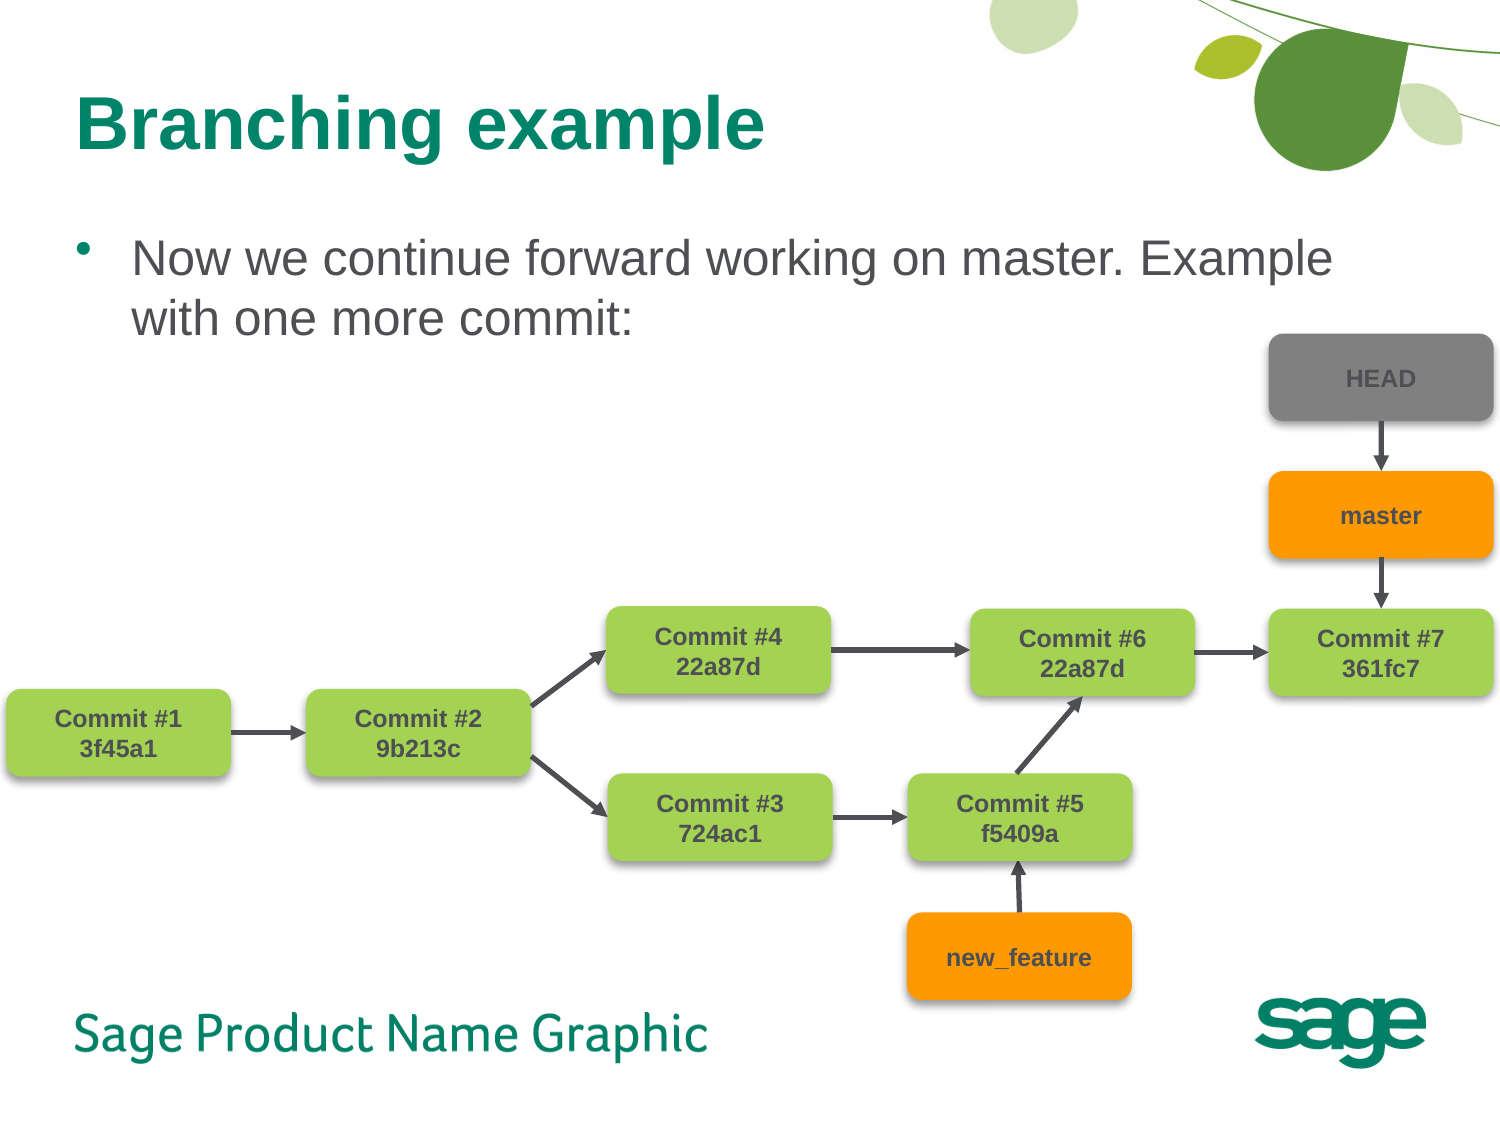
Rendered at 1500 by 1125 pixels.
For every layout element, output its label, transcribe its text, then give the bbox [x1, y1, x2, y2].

text_box Commit #6 22a87d [970, 608, 1196, 697]
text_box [530, 755, 608, 818]
text_box Commit #5 f5409a [907, 773, 1133, 861]
title Branching example [75, 75, 1425, 224]
text_box Commit #7 361fc7 [1268, 608, 1494, 697]
text_box Commit #3 724ac1 [607, 773, 833, 861]
text_box master [1268, 471, 1494, 559]
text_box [530, 649, 607, 707]
text_box Commit #2 9b213c [306, 688, 532, 777]
picture [0, 0, 1500, 1125]
text_box new_feature [906, 912, 1132, 1000]
list Now we continue forward working on master. Example with one more commit: [75, 224, 1425, 350]
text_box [1016, 695, 1083, 774]
text_box HEAD [1268, 333, 1494, 422]
text_box Commit #4 22a87d [606, 606, 832, 694]
text_box Commit #1 3f45a1 [6, 688, 232, 777]
